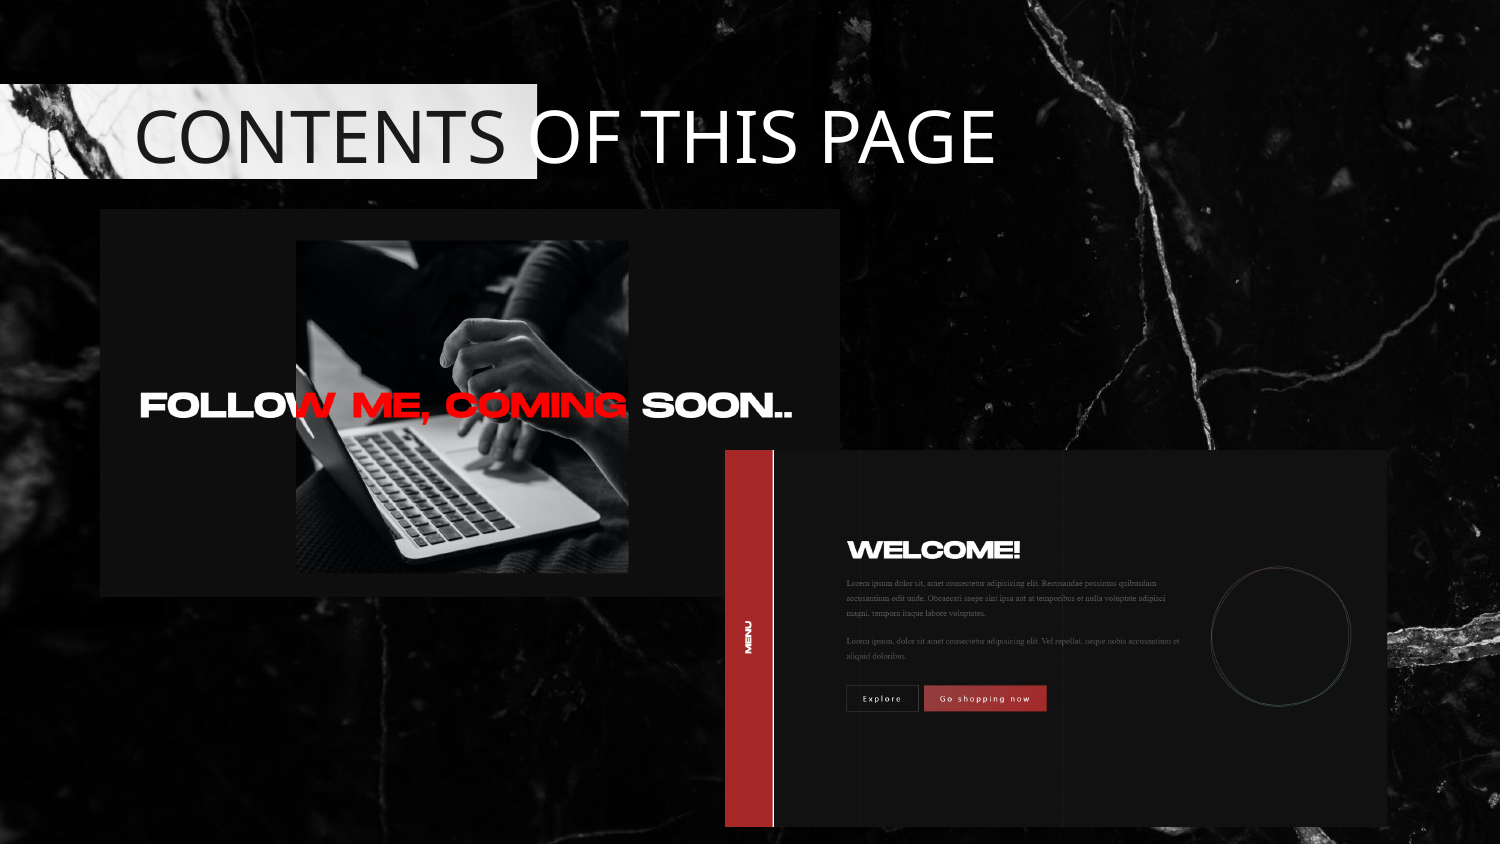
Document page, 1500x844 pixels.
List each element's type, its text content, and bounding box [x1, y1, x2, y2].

title CONTENTS OF THIS PAGE [541, 87, 1382, 182]
picture [0, 0, 1500, 844]
